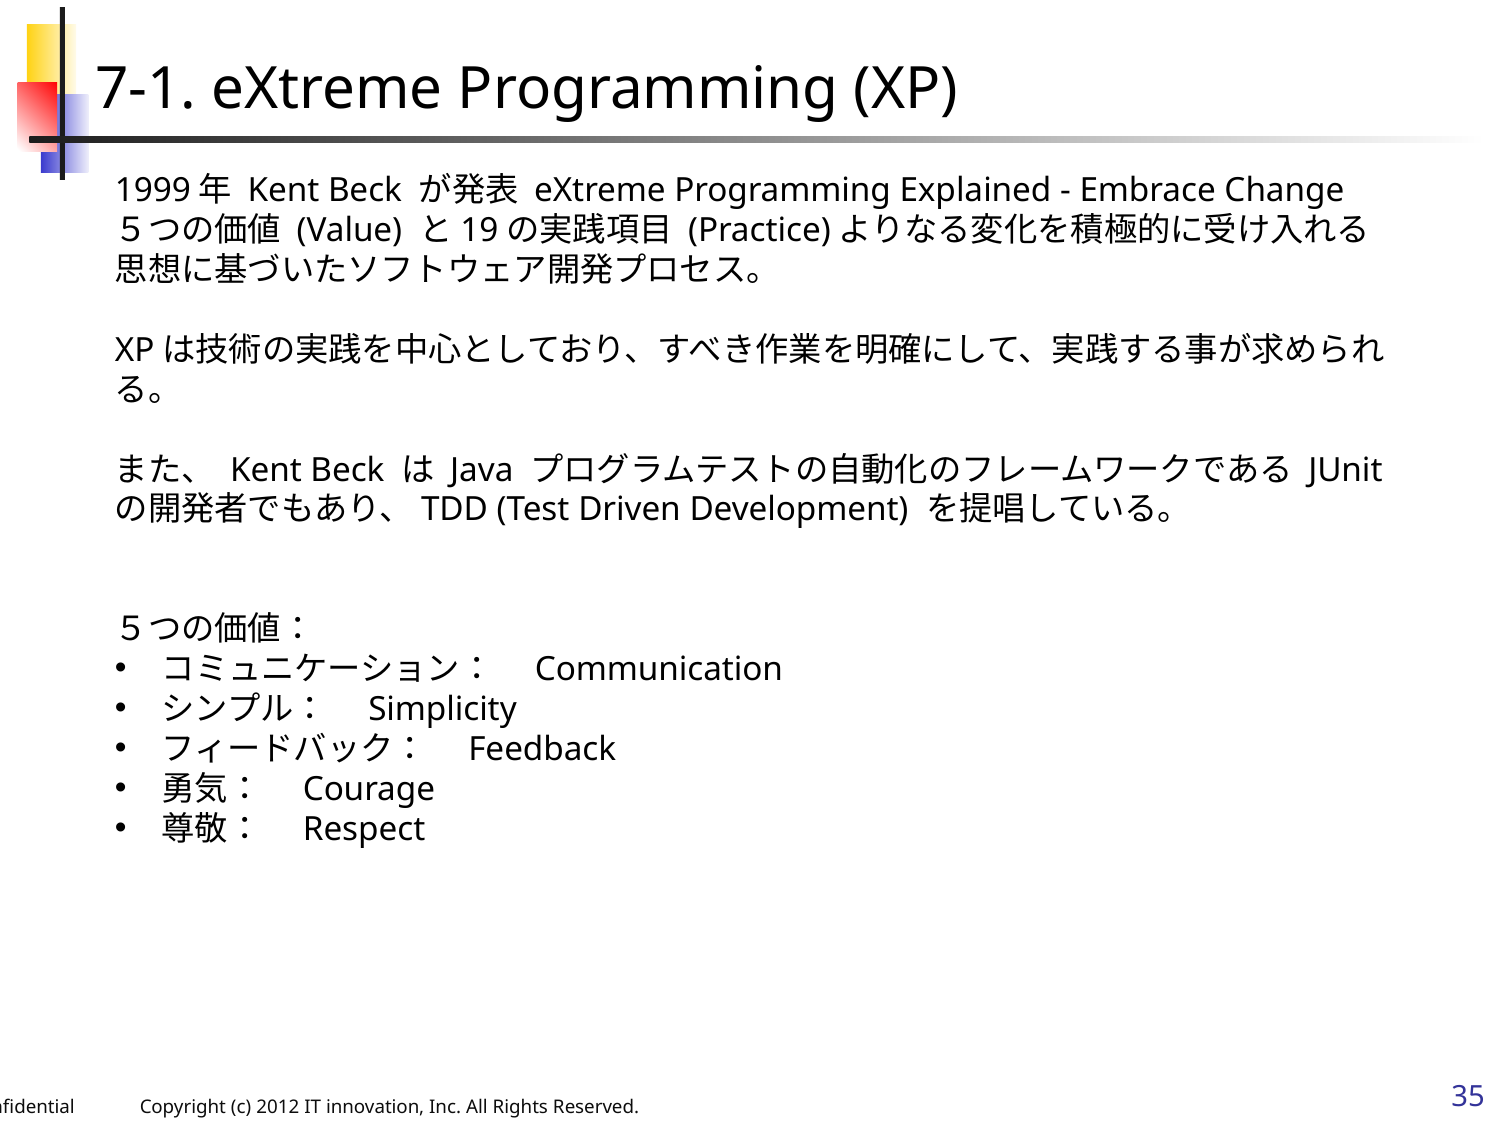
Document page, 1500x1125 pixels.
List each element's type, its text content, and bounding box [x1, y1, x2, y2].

text_box 7-1. eXtreme Programming (XP) [80, 42, 974, 128]
text_box 1999年 Kent Beck が発表 eXtreme Programming Explained - Embrace Change ５つの価値 (Value) と19の実践項目 (Practice)よりなる変化を積極的に受け入れる思想に基づいたソフトウェア開発プロセス。 XPは技術の実践を中心としており、すべき作業を明確にして、実践する事が求められる。 また、 Kent Beck は Java プログラムテストの自動化のフレームワークである JUnit の開発者でもあり、TDD (Test Driven Development) を提唱している。 ５つの価値： コミュニケーション： Communication シンプル： Simplicity フィードバック： Feedback 勇気： Courage 尊敬： Respect [100, 160, 1415, 855]
